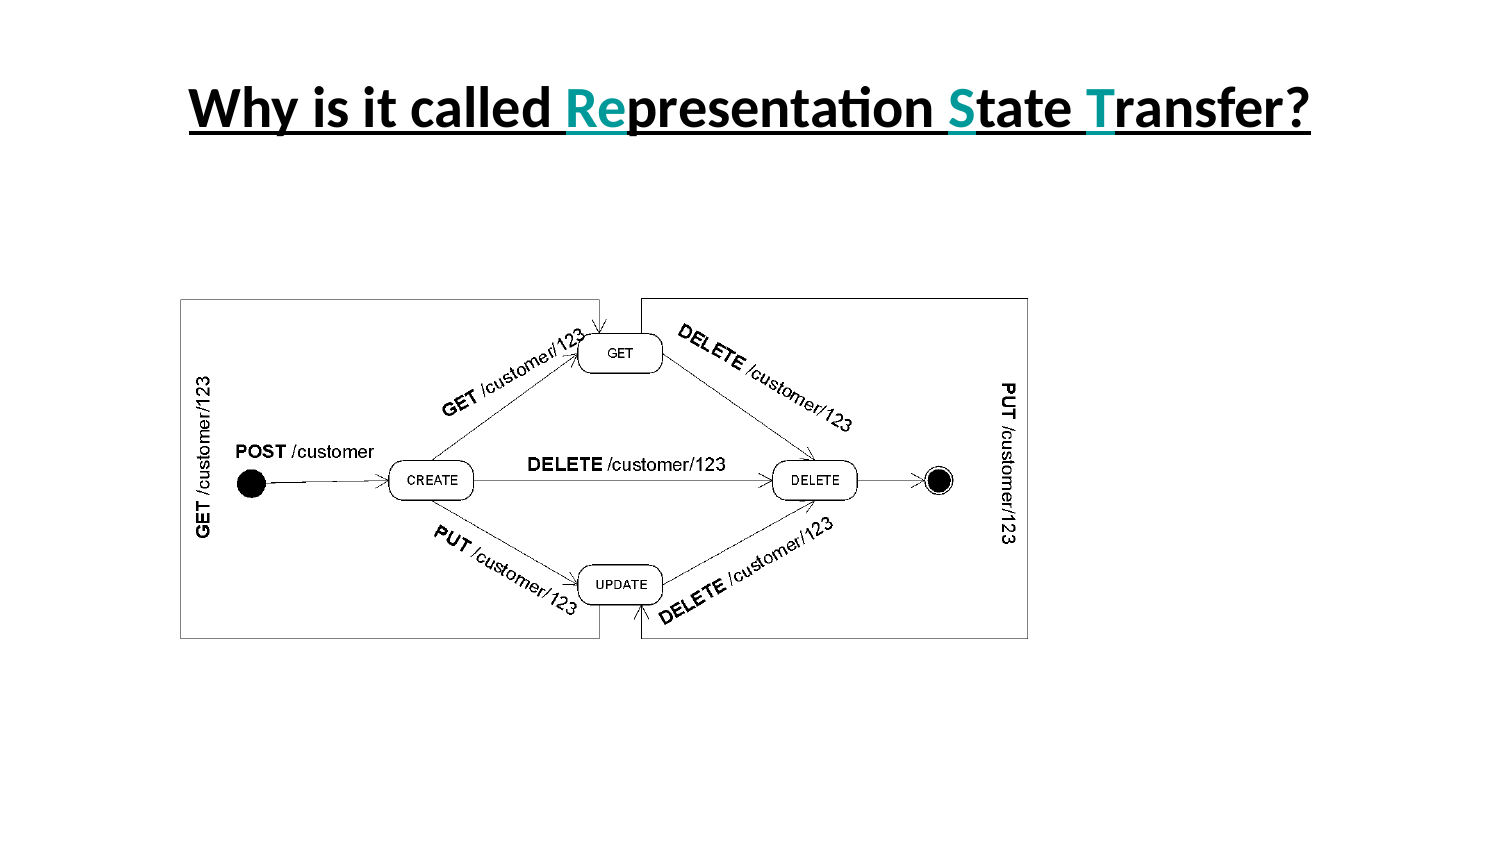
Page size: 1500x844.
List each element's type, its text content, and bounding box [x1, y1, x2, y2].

title Why is it called Representation State Transfer? [75, 33, 1425, 175]
picture [163, 189, 1044, 655]
